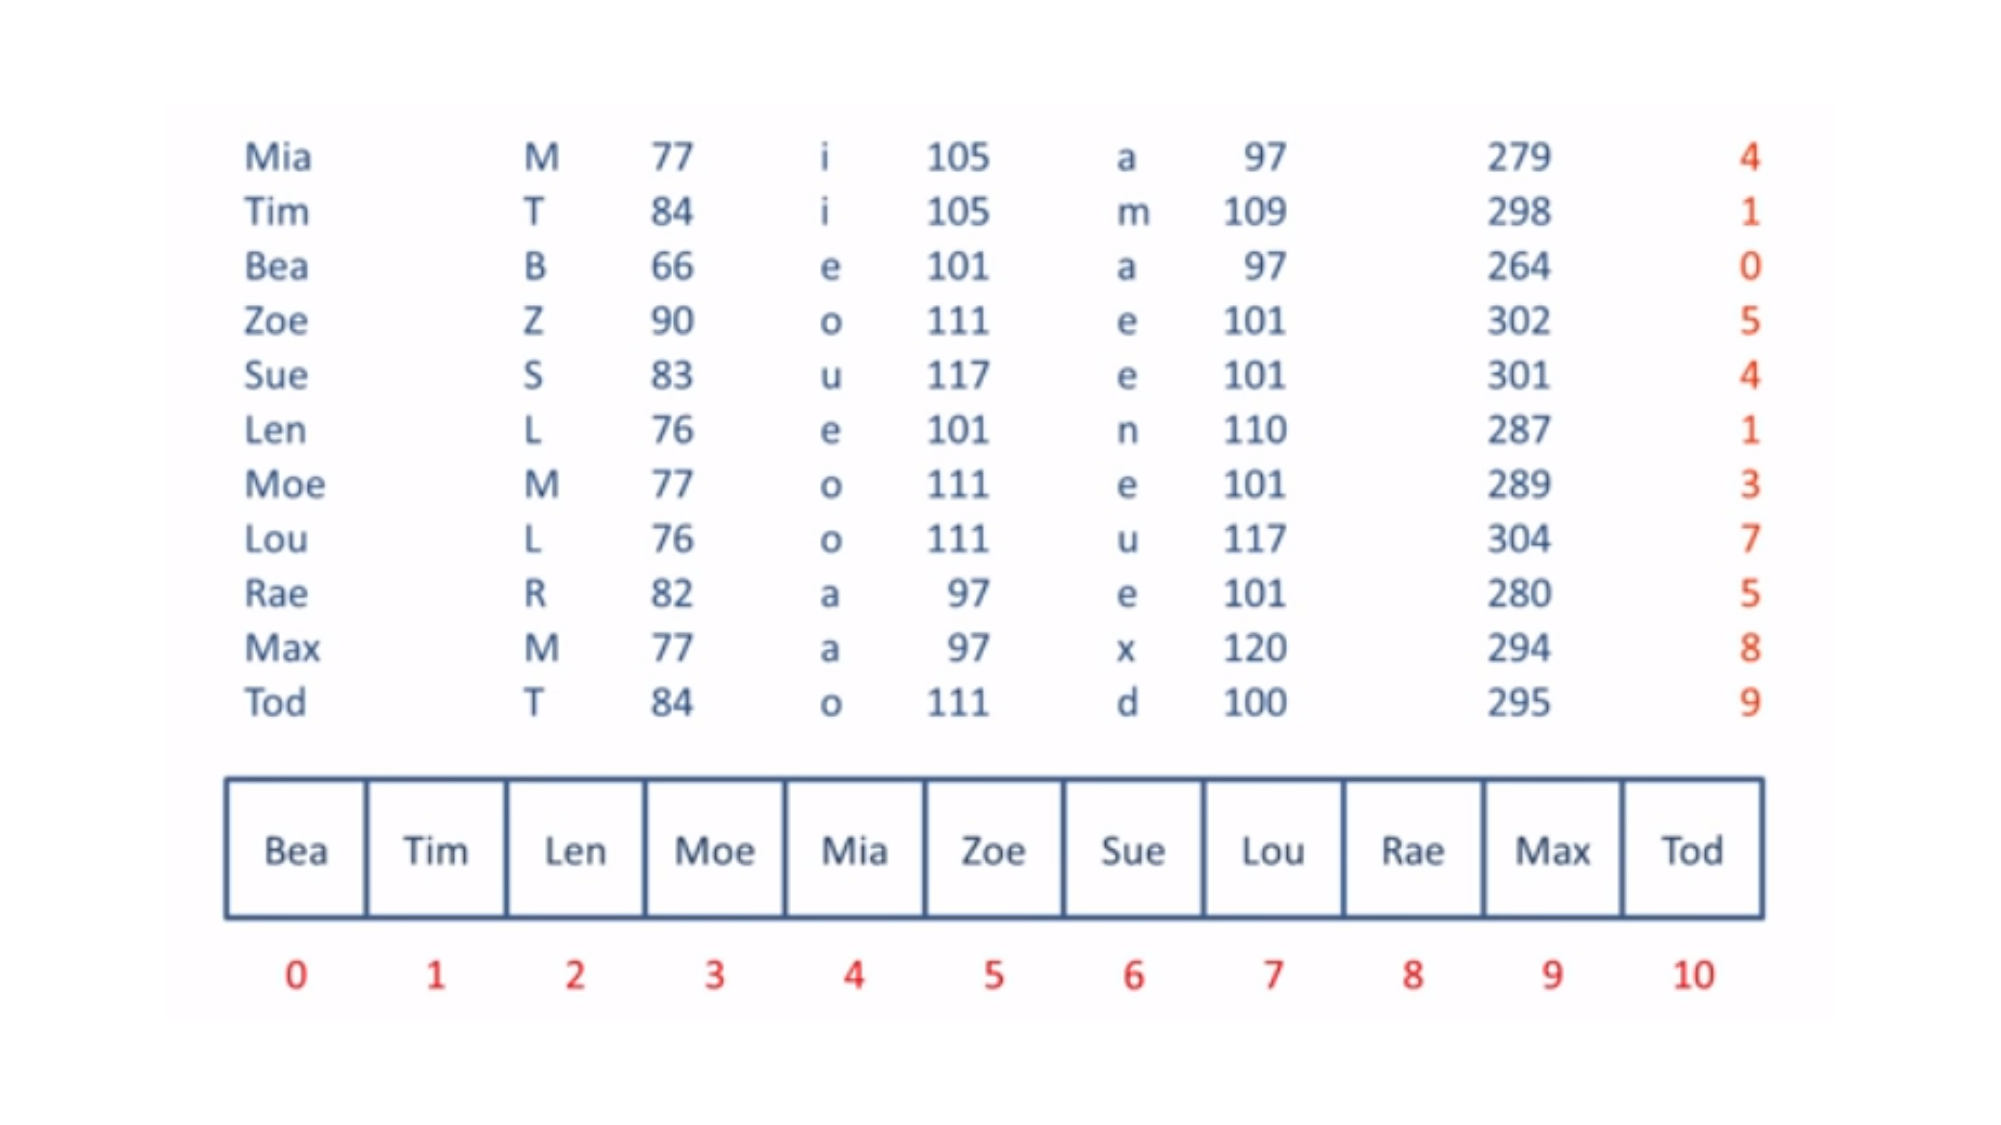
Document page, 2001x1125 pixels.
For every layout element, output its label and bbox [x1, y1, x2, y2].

picture [165, 105, 1835, 1020]
